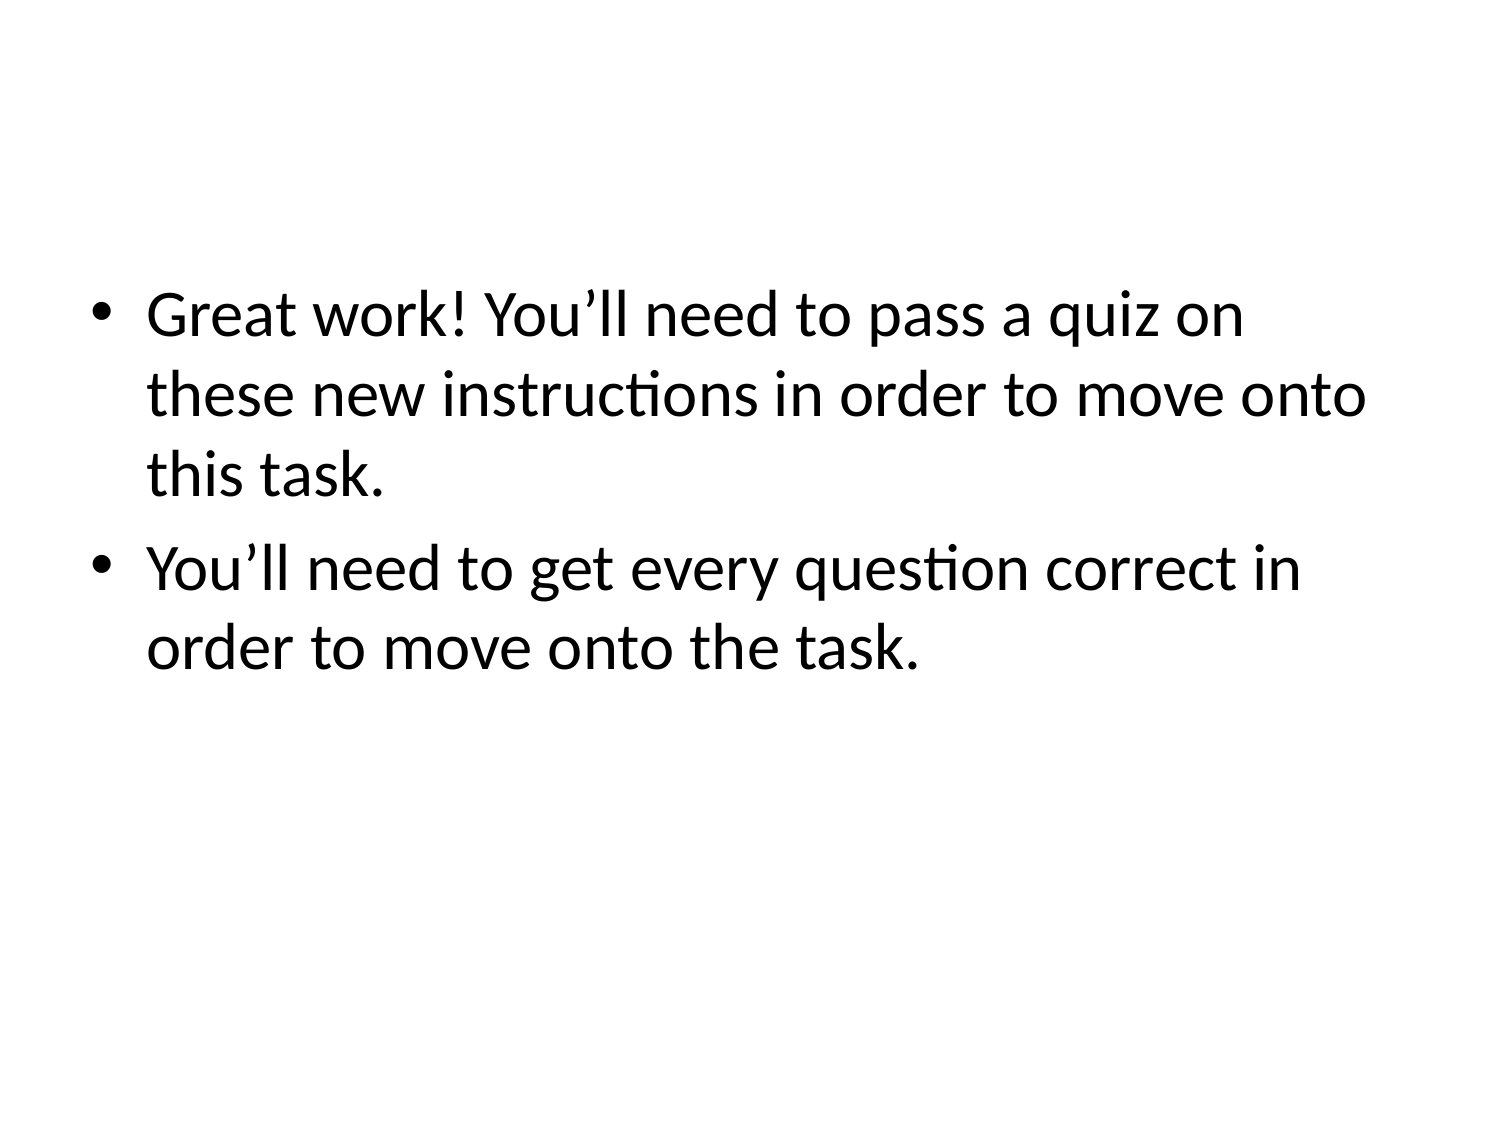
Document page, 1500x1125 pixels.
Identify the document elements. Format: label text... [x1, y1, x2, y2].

list Great work! You’ll need to pass a quiz on these new instructions in order to move onto this task. You’ll need to get every question correct in order to move onto the task. [75, 262, 1425, 1005]
